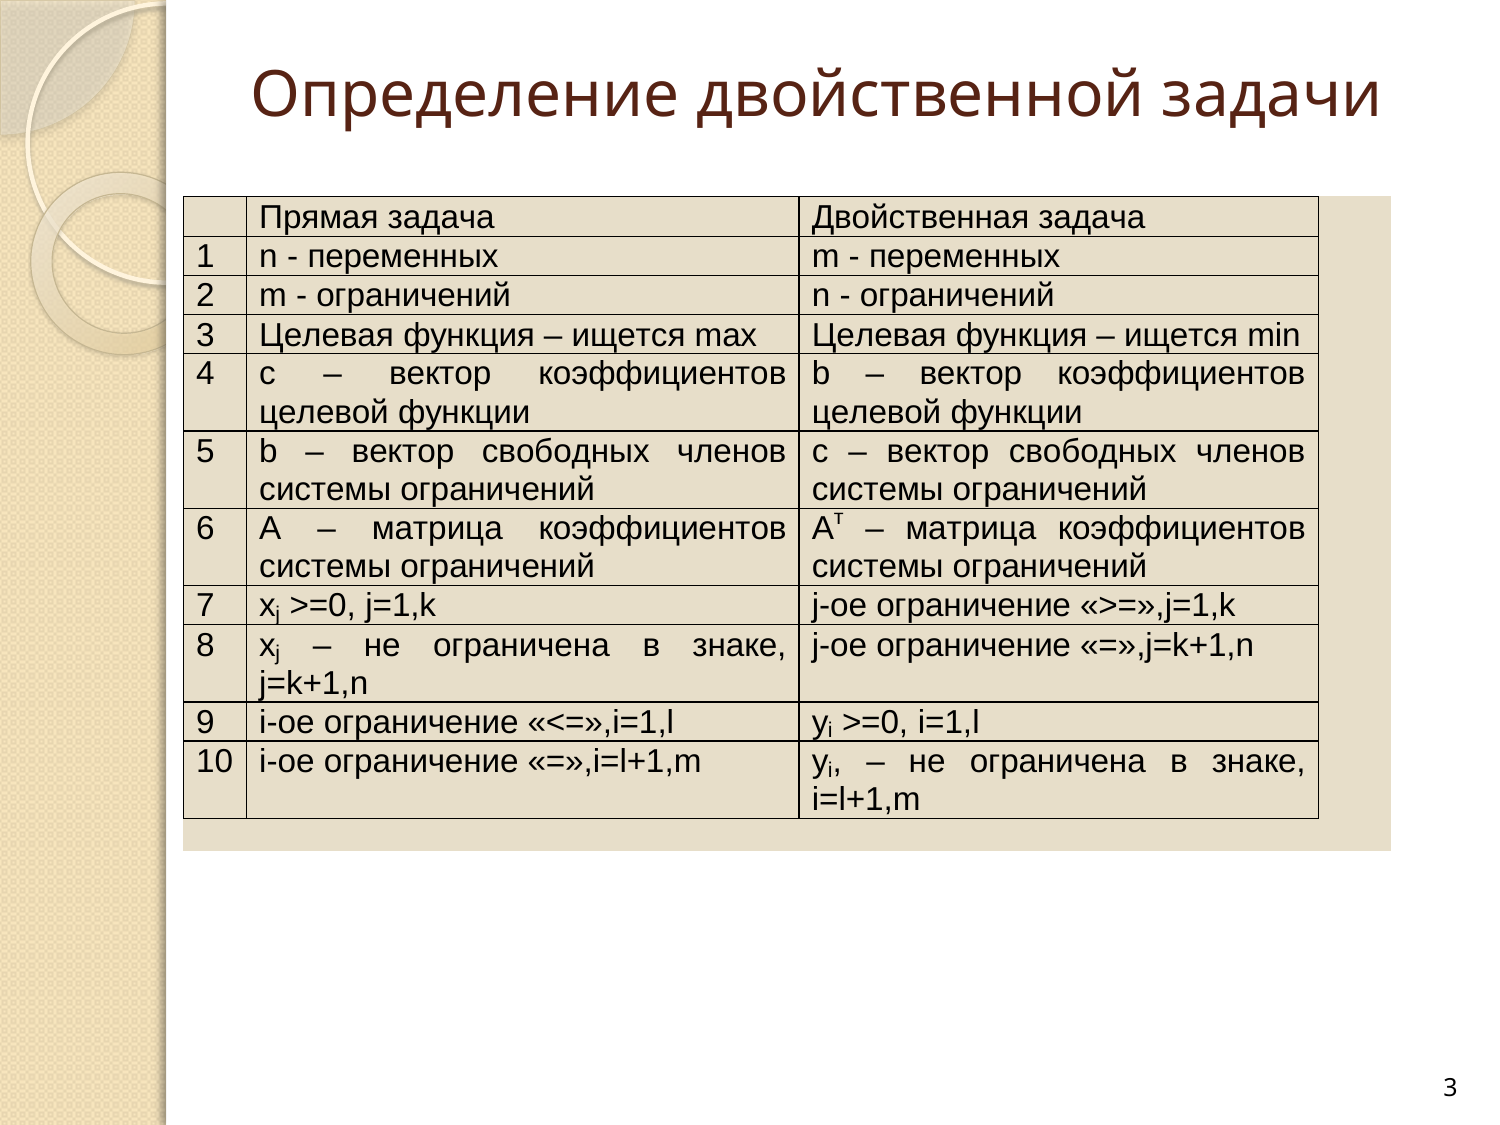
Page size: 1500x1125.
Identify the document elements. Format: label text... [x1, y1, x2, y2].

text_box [182, 196, 1392, 852]
title Определение двойственной задачи [235, 45, 1466, 138]
slide_number 3 [1413, 1034, 1488, 1113]
